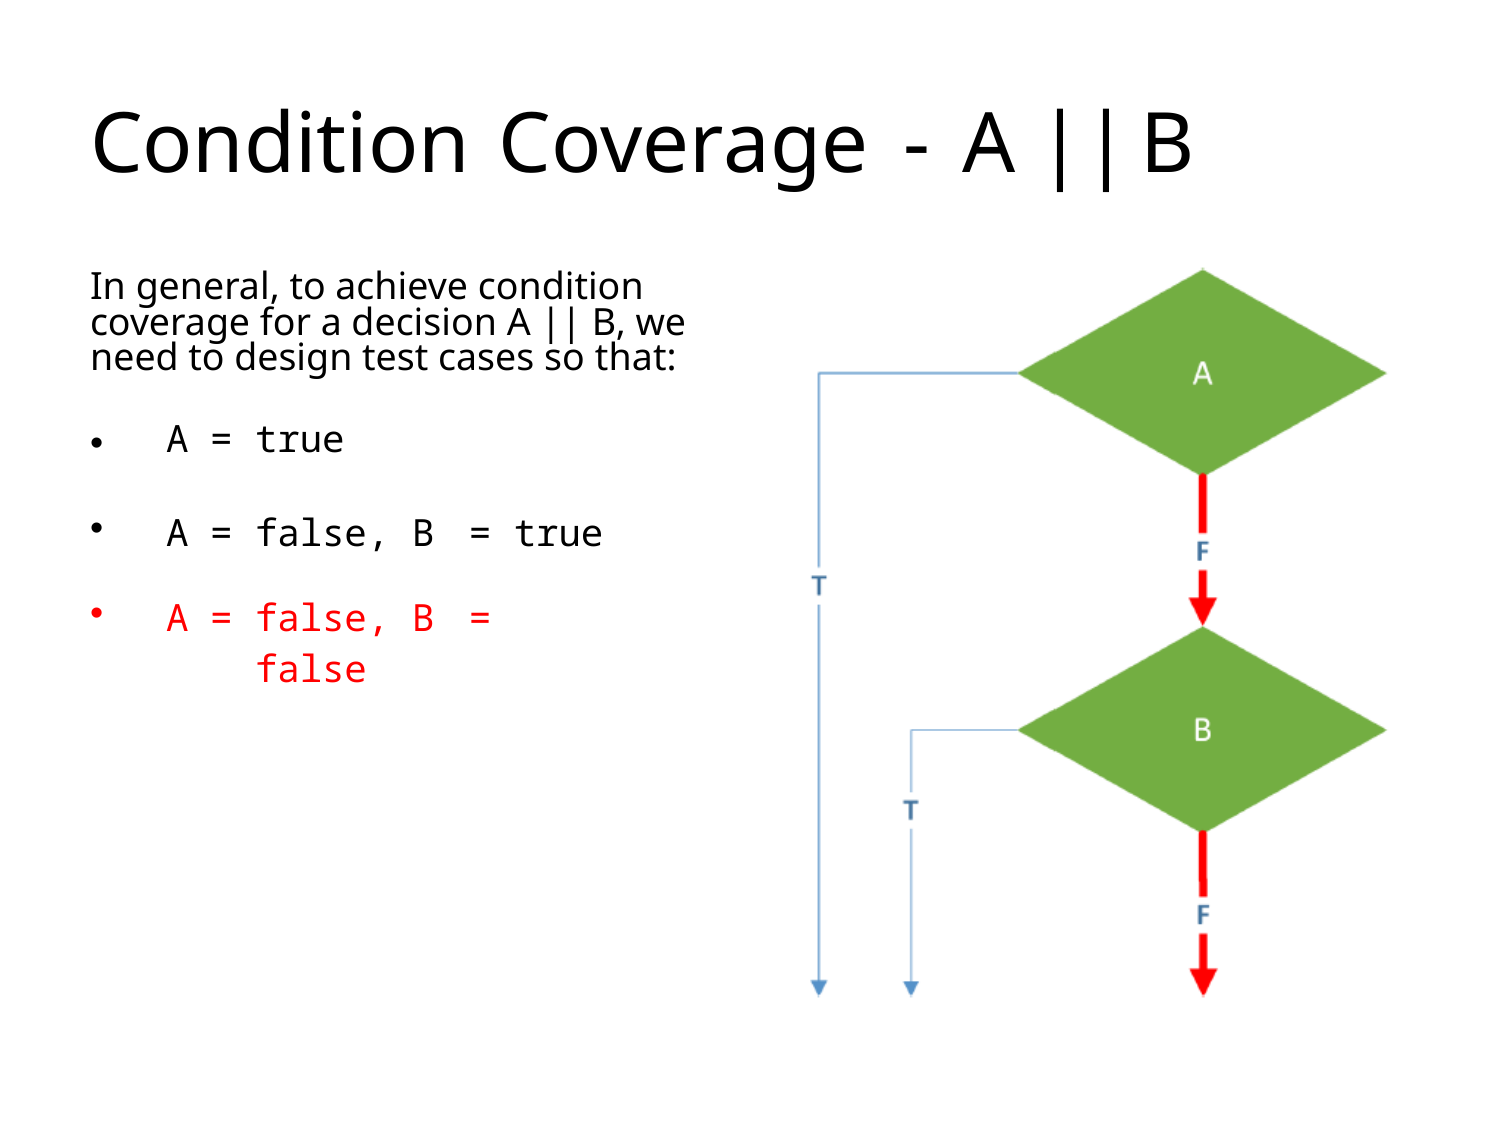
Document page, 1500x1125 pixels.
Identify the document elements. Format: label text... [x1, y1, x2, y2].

table_header • [85, 422, 137, 487]
table_cell A [137, 487, 199, 574]
table_cell A [137, 574, 199, 682]
table_cell • [85, 574, 137, 682]
text_box [790, 262, 1397, 1005]
text_box In general, to achieve condition coverage for a decision A || B, we need to design test cases so that: [87, 272, 728, 378]
table_header A [137, 422, 199, 487]
table_cell = [199, 574, 244, 682]
title Condition Coverage - A || B [87, 88, 1201, 277]
table_cell • [85, 487, 137, 574]
table_cell false, B = true [244, 487, 620, 574]
table_cell false, B = false [244, 574, 620, 682]
table_header true [244, 422, 620, 487]
table_cell = [199, 487, 244, 574]
table_header = [199, 422, 244, 487]
